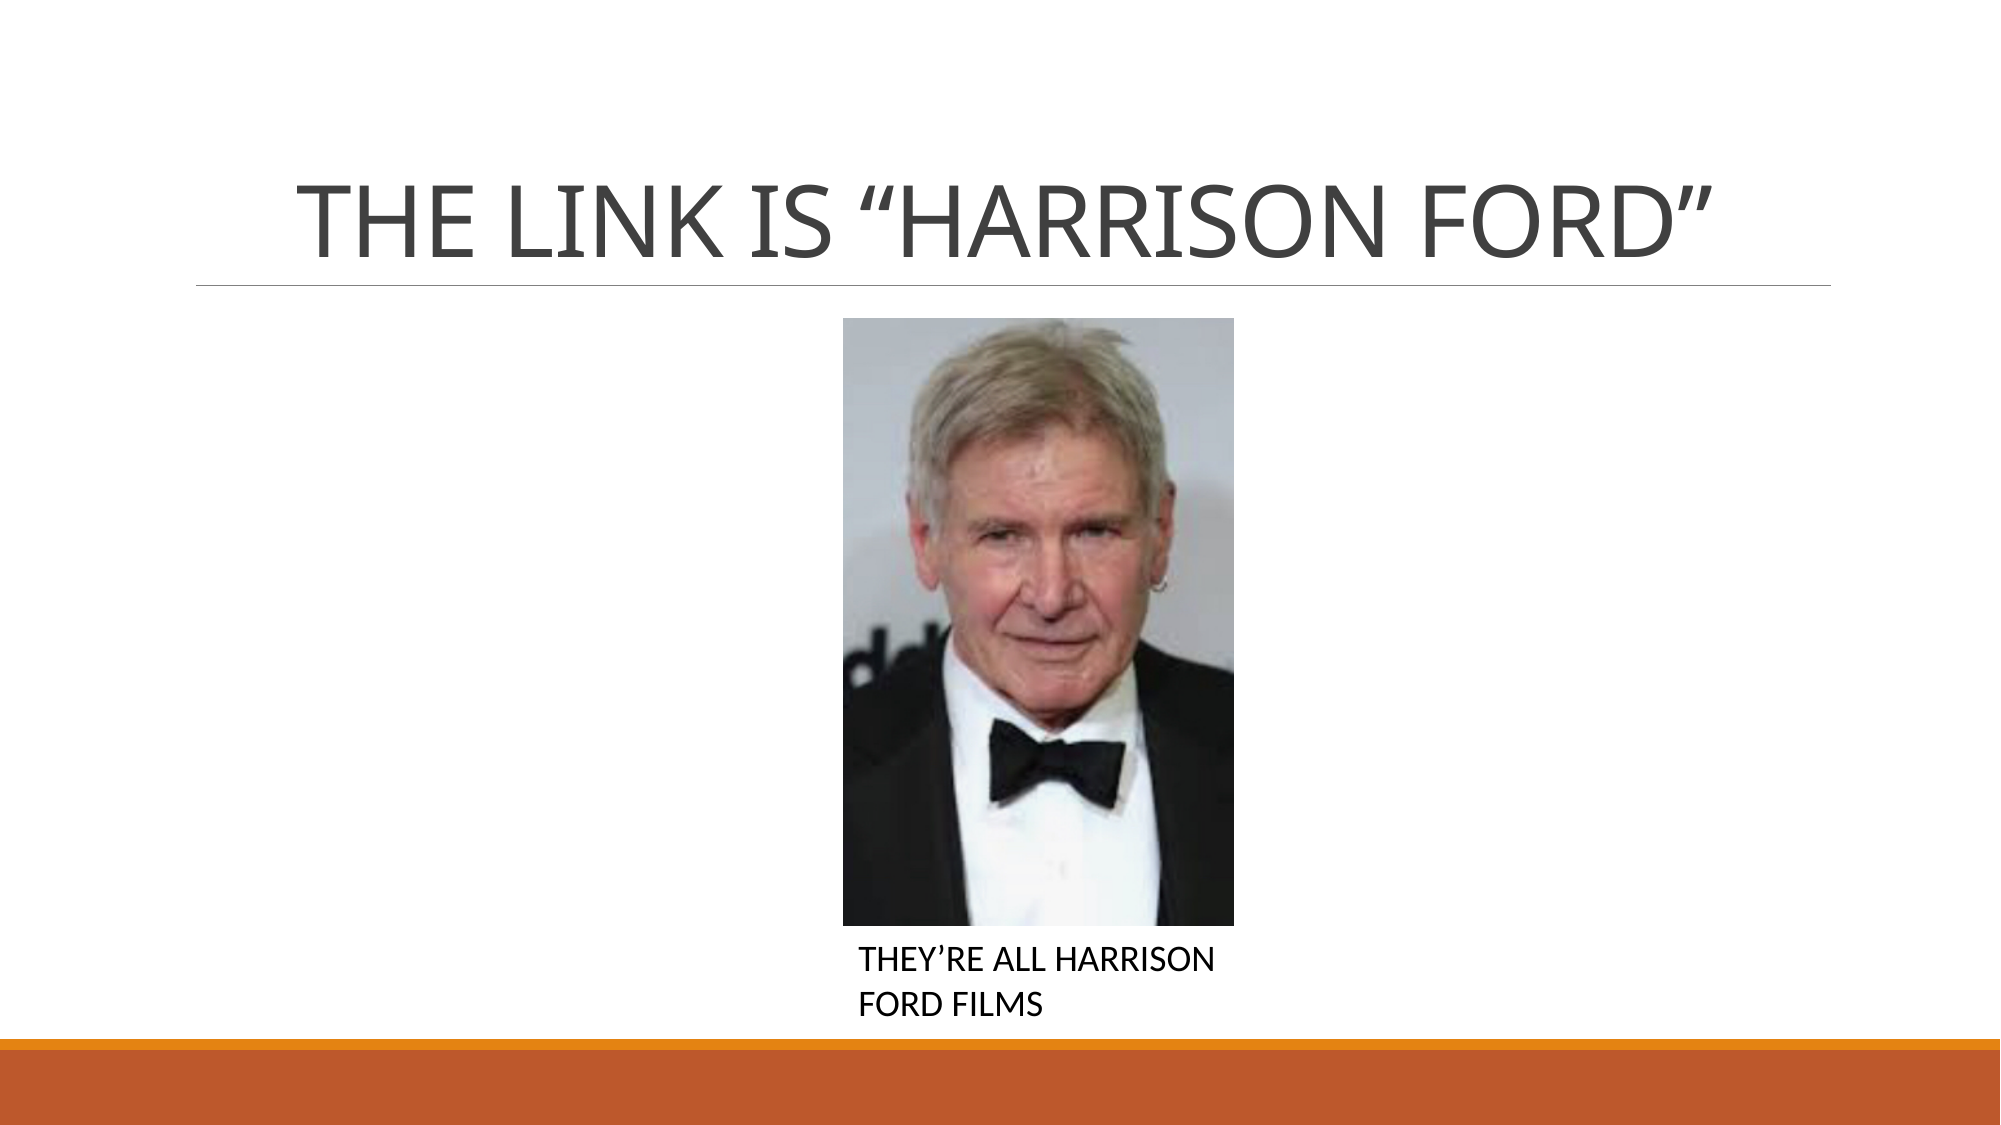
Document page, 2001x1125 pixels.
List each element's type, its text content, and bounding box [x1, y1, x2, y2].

title THE LINK IS “HARRISON FORD” [180, 47, 1830, 285]
picture [843, 318, 1234, 927]
text_box THEY’RE ALL HARRISON FORD FILMS [843, 926, 1311, 1031]
